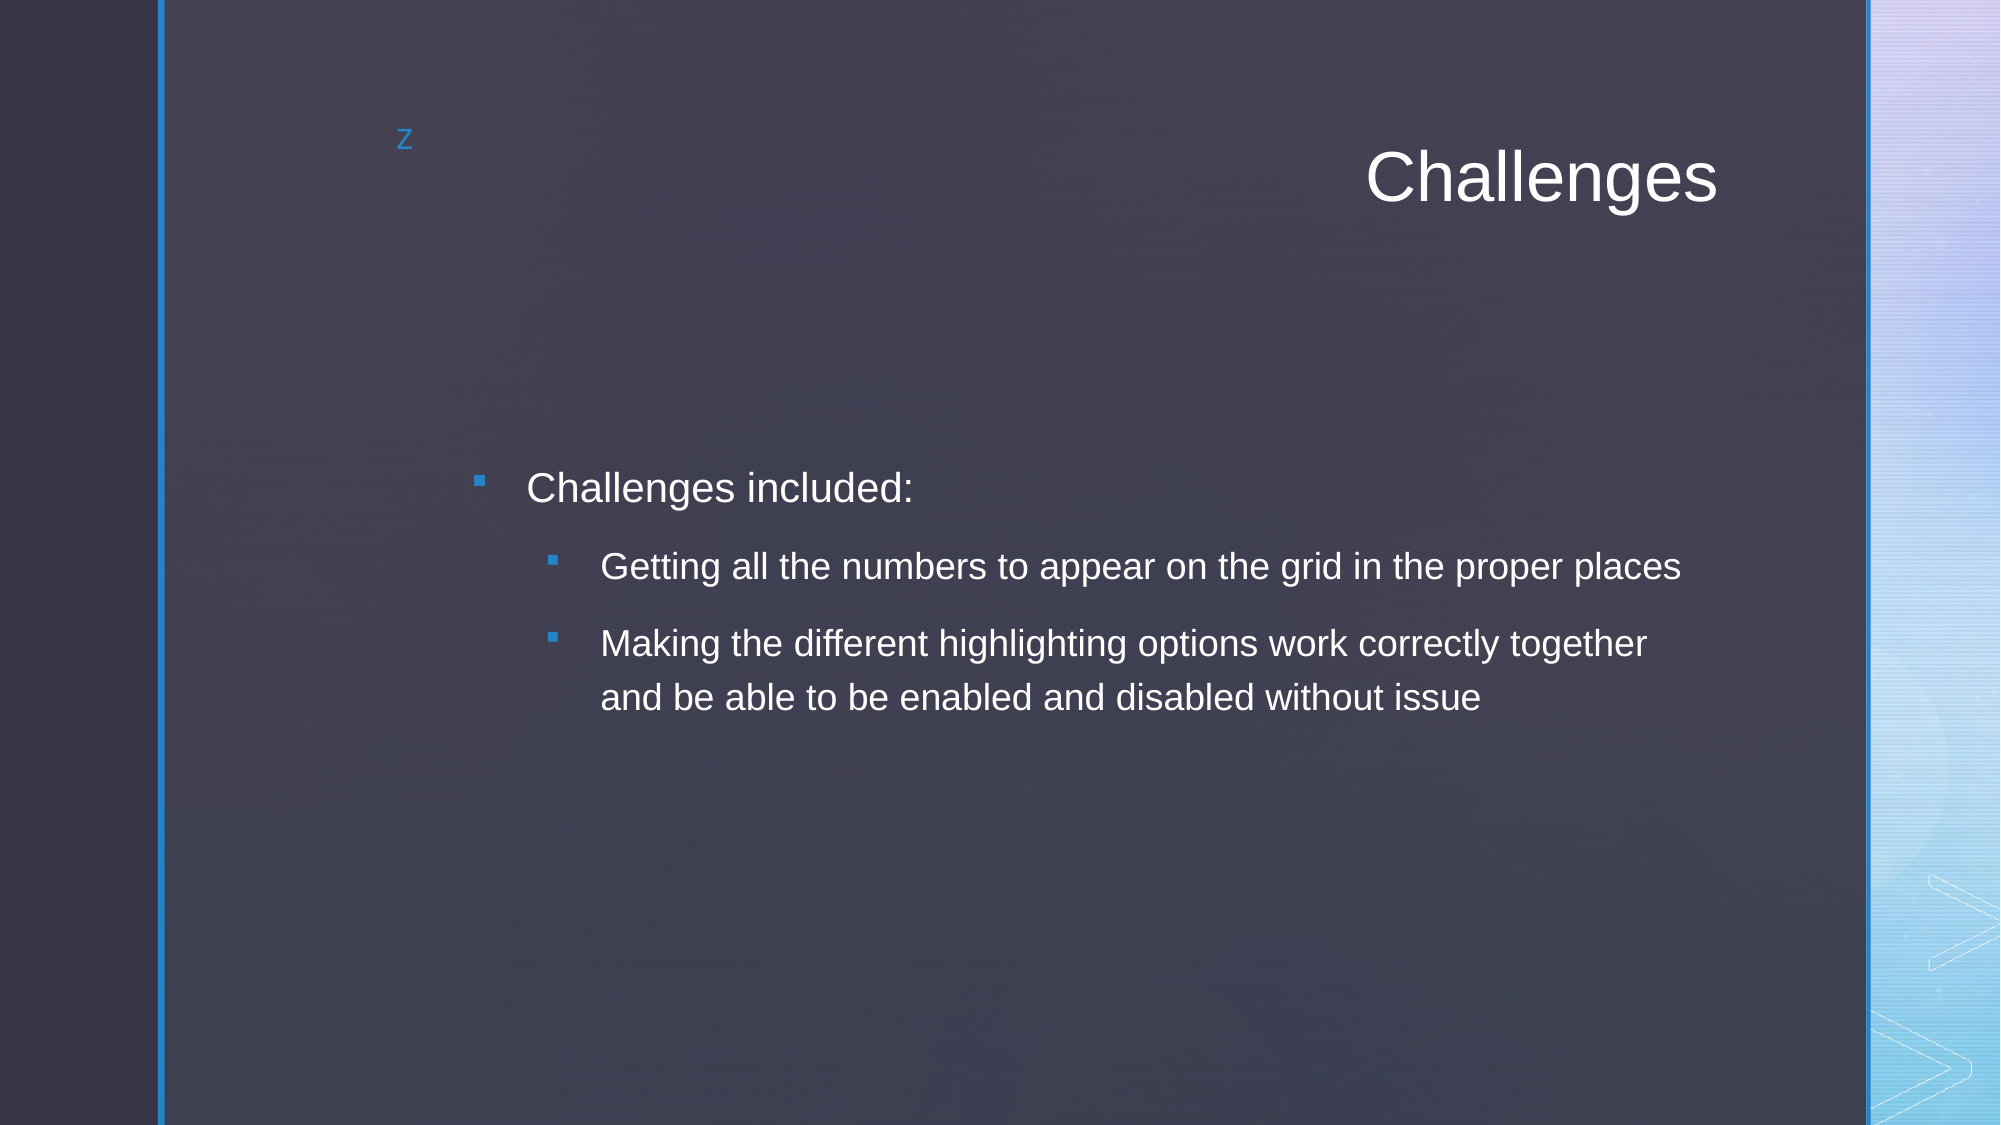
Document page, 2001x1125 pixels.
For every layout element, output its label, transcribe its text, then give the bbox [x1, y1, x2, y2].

title Challenges [428, 132, 1734, 310]
picture [1871, 0, 2001, 1125]
list Challenges included: Getting all the numbers to appear on the grid in the proper places Making the different highlighting options work correctly together and be able to be enabled and disabled without issue [454, 336, 1734, 993]
